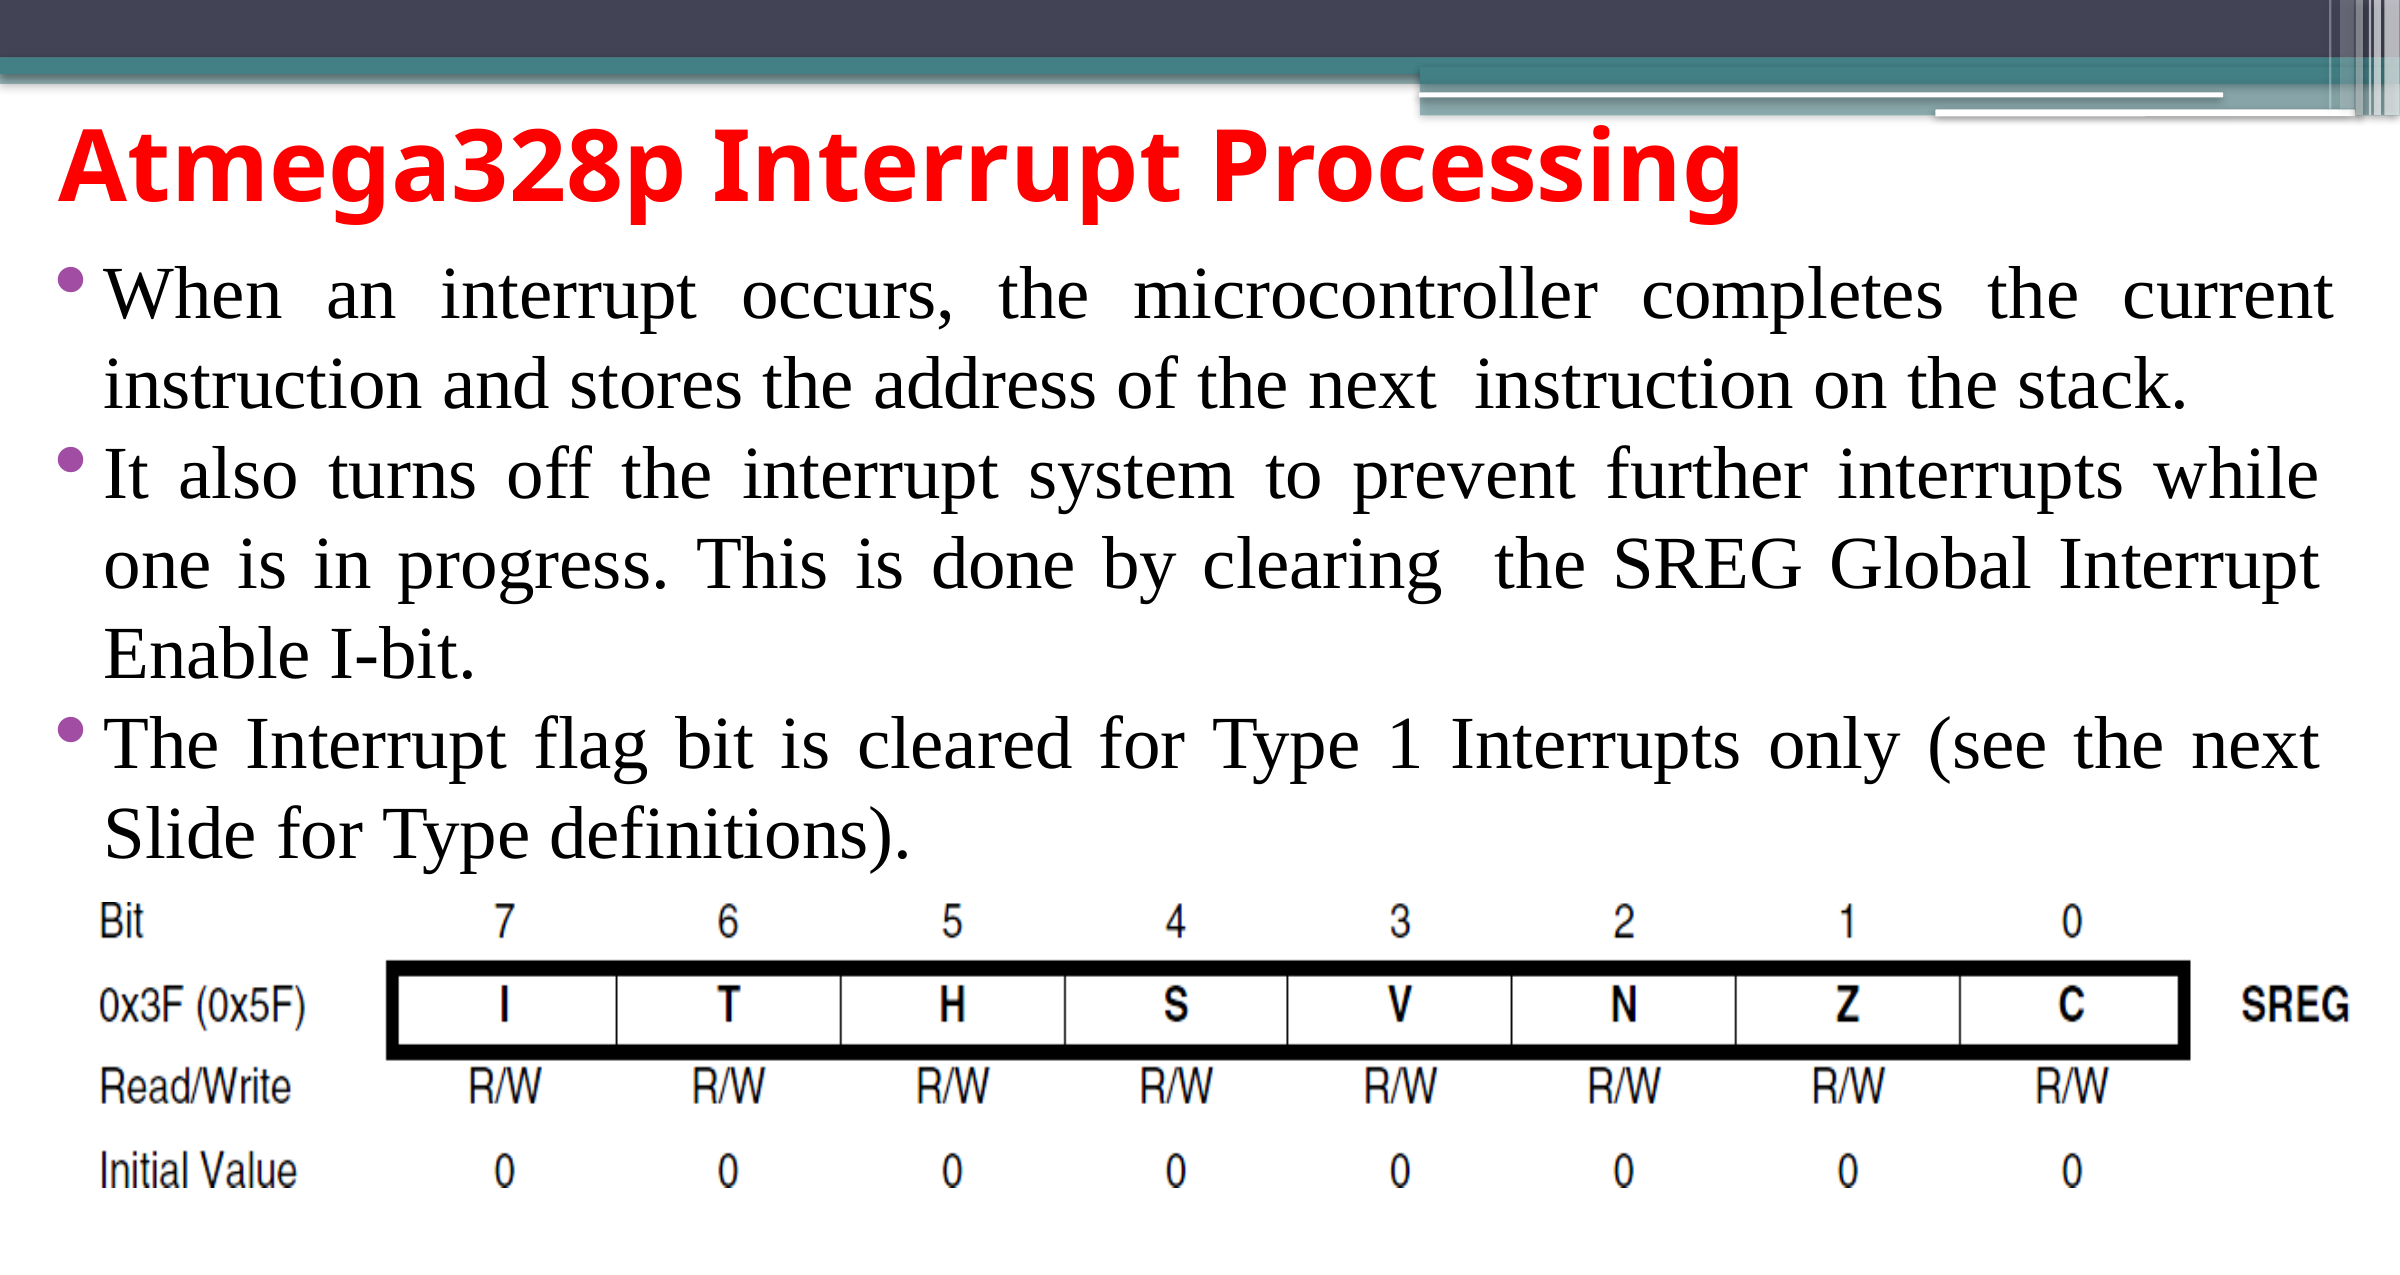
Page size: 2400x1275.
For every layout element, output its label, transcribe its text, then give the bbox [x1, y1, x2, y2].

list When an interrupt occurs, the microcontroller completes the current instruction and stores the address of the next instruction on the stack. It also turns off the interrupt system to prevent further interrupts while one is in progress. This is done by clearing the SREG Global Interrupt Enable I-bit. The Interrupt flag bit is cleared for Type 1 Interrupts only (see the next Slide for Type definitions). [43, 235, 2350, 903]
title Atmega328p Interrupt Processing [43, 87, 2204, 235]
picture [99, 902, 2351, 1188]
